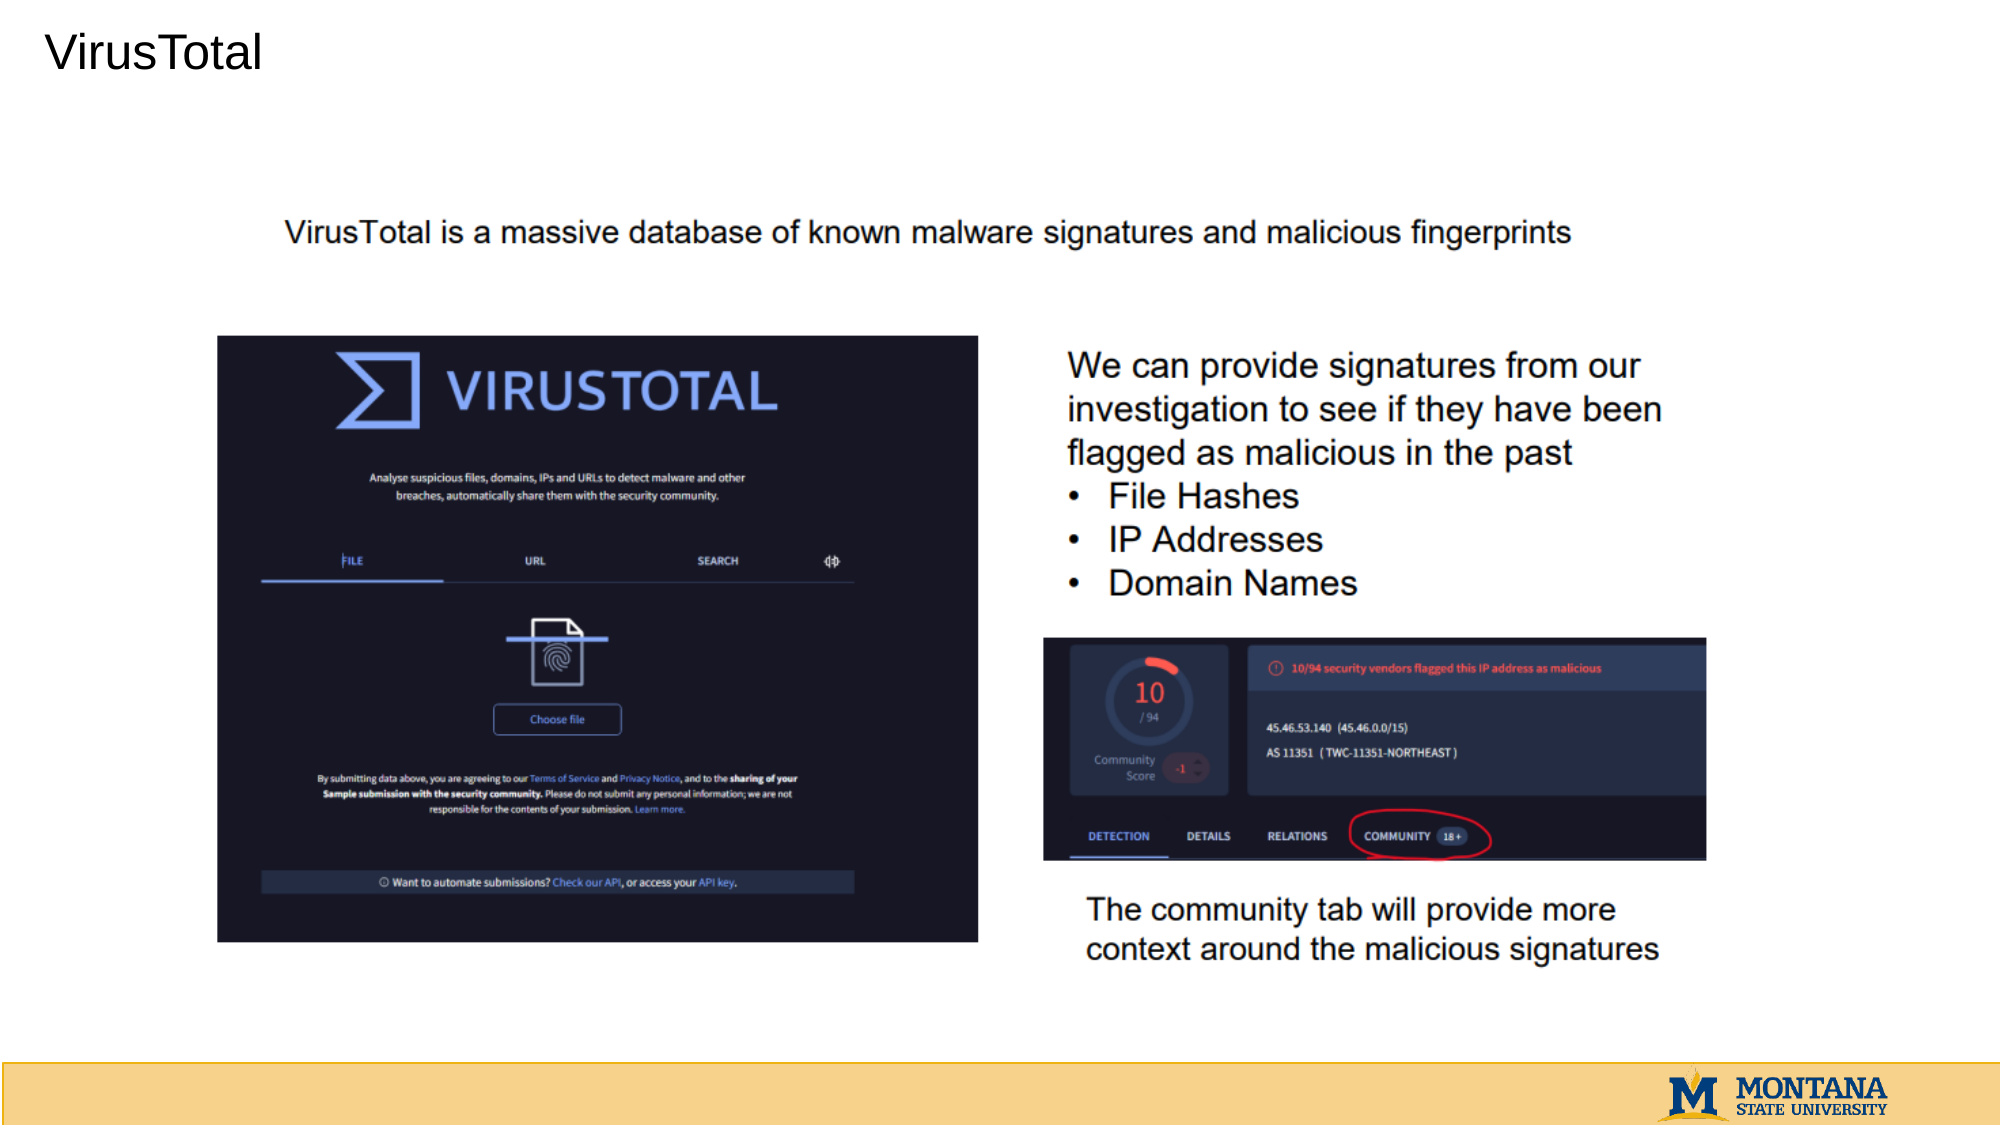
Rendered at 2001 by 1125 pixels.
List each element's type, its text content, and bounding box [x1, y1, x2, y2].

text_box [1889, 1062, 2000, 1125]
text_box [1, 1062, 1654, 1125]
text_box VirusTotal [29, 12, 278, 88]
picture [1656, 1062, 1888, 1123]
picture [174, 174, 1766, 986]
